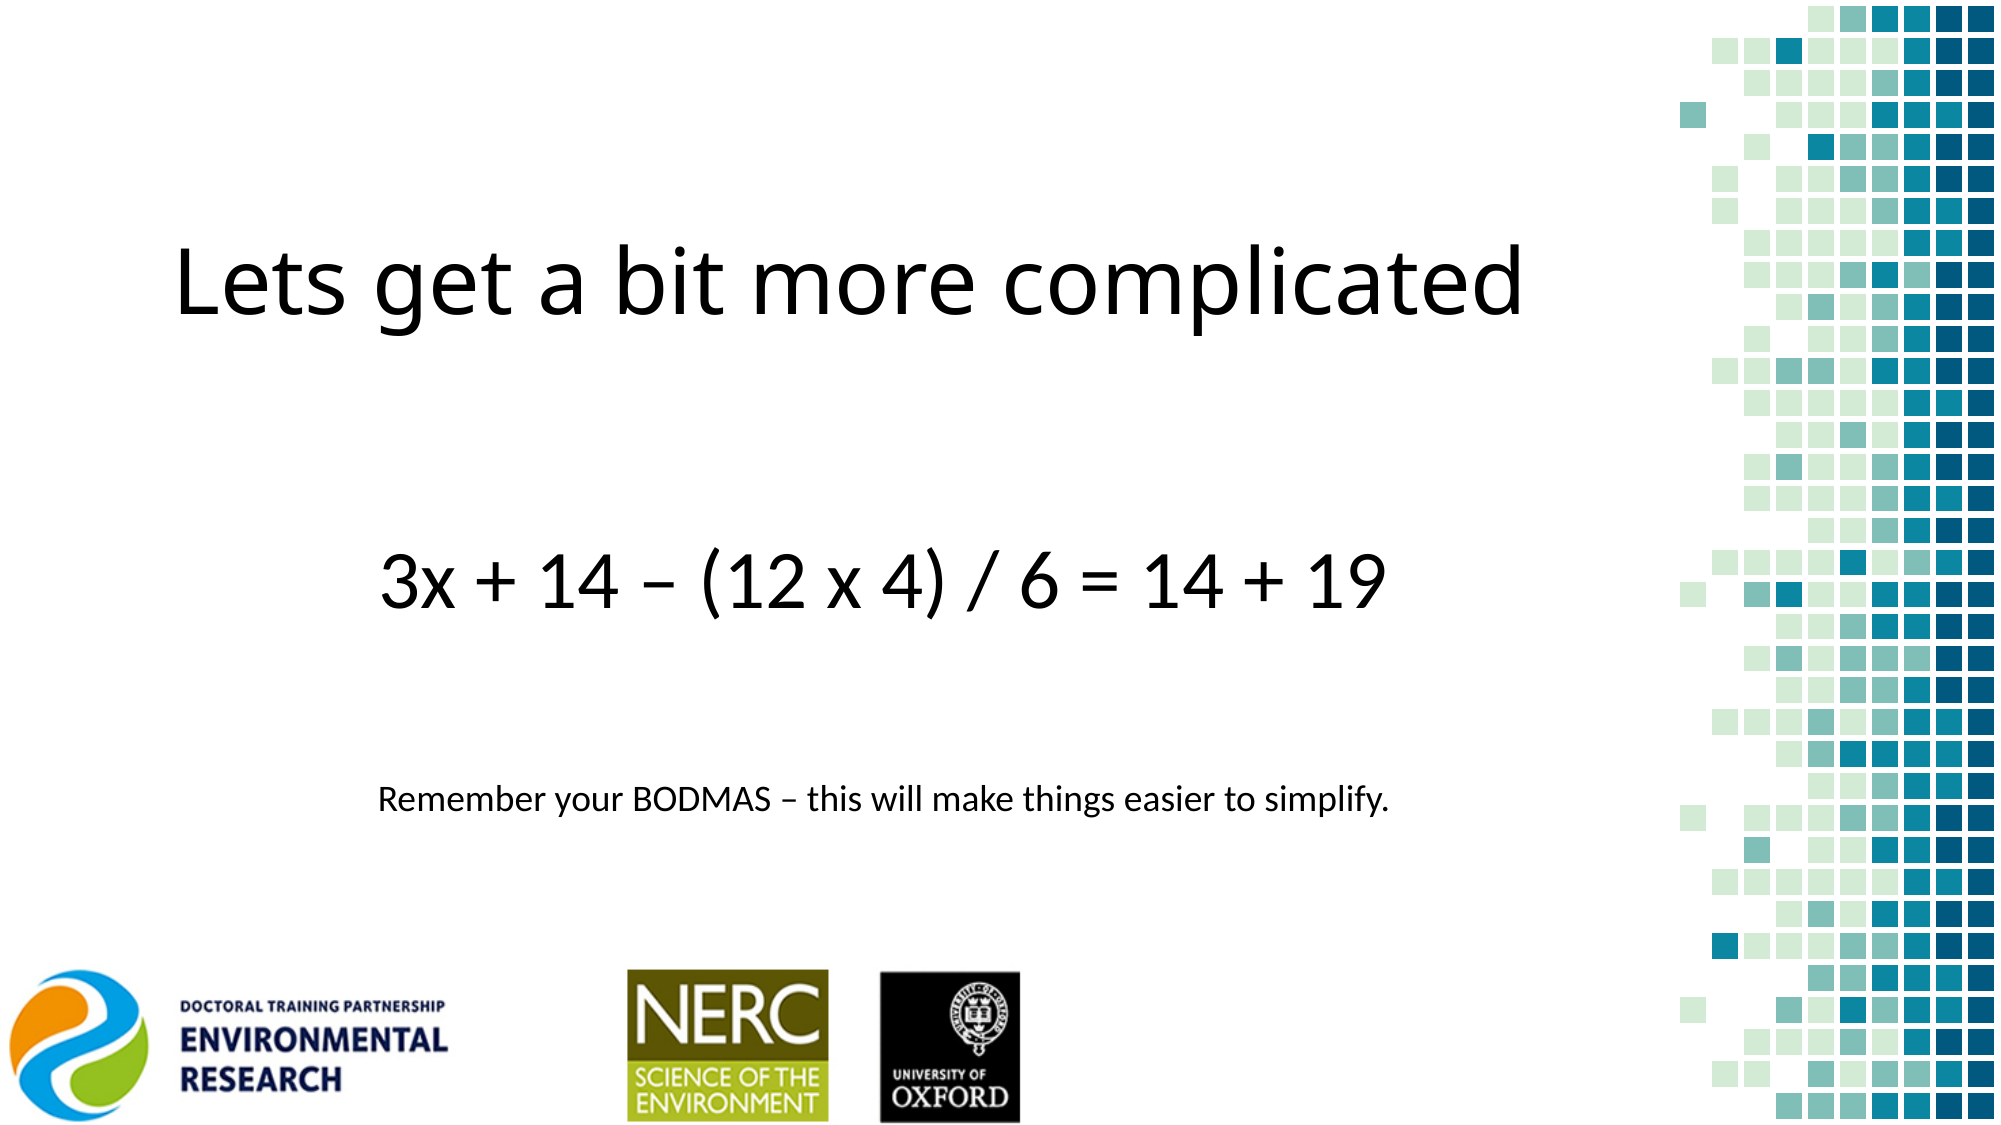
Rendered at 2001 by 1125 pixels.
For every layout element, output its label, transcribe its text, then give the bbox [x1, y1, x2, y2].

text_box Remember your BODMAS – this will make things easier to simplify. [363, 766, 1500, 827]
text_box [0, 964, 1676, 1125]
text_box 3x + 14 – (12 x 4) / 6 = 14 + 19 [363, 518, 1484, 634]
title Lets get a bit more complicated [157, 161, 1636, 350]
